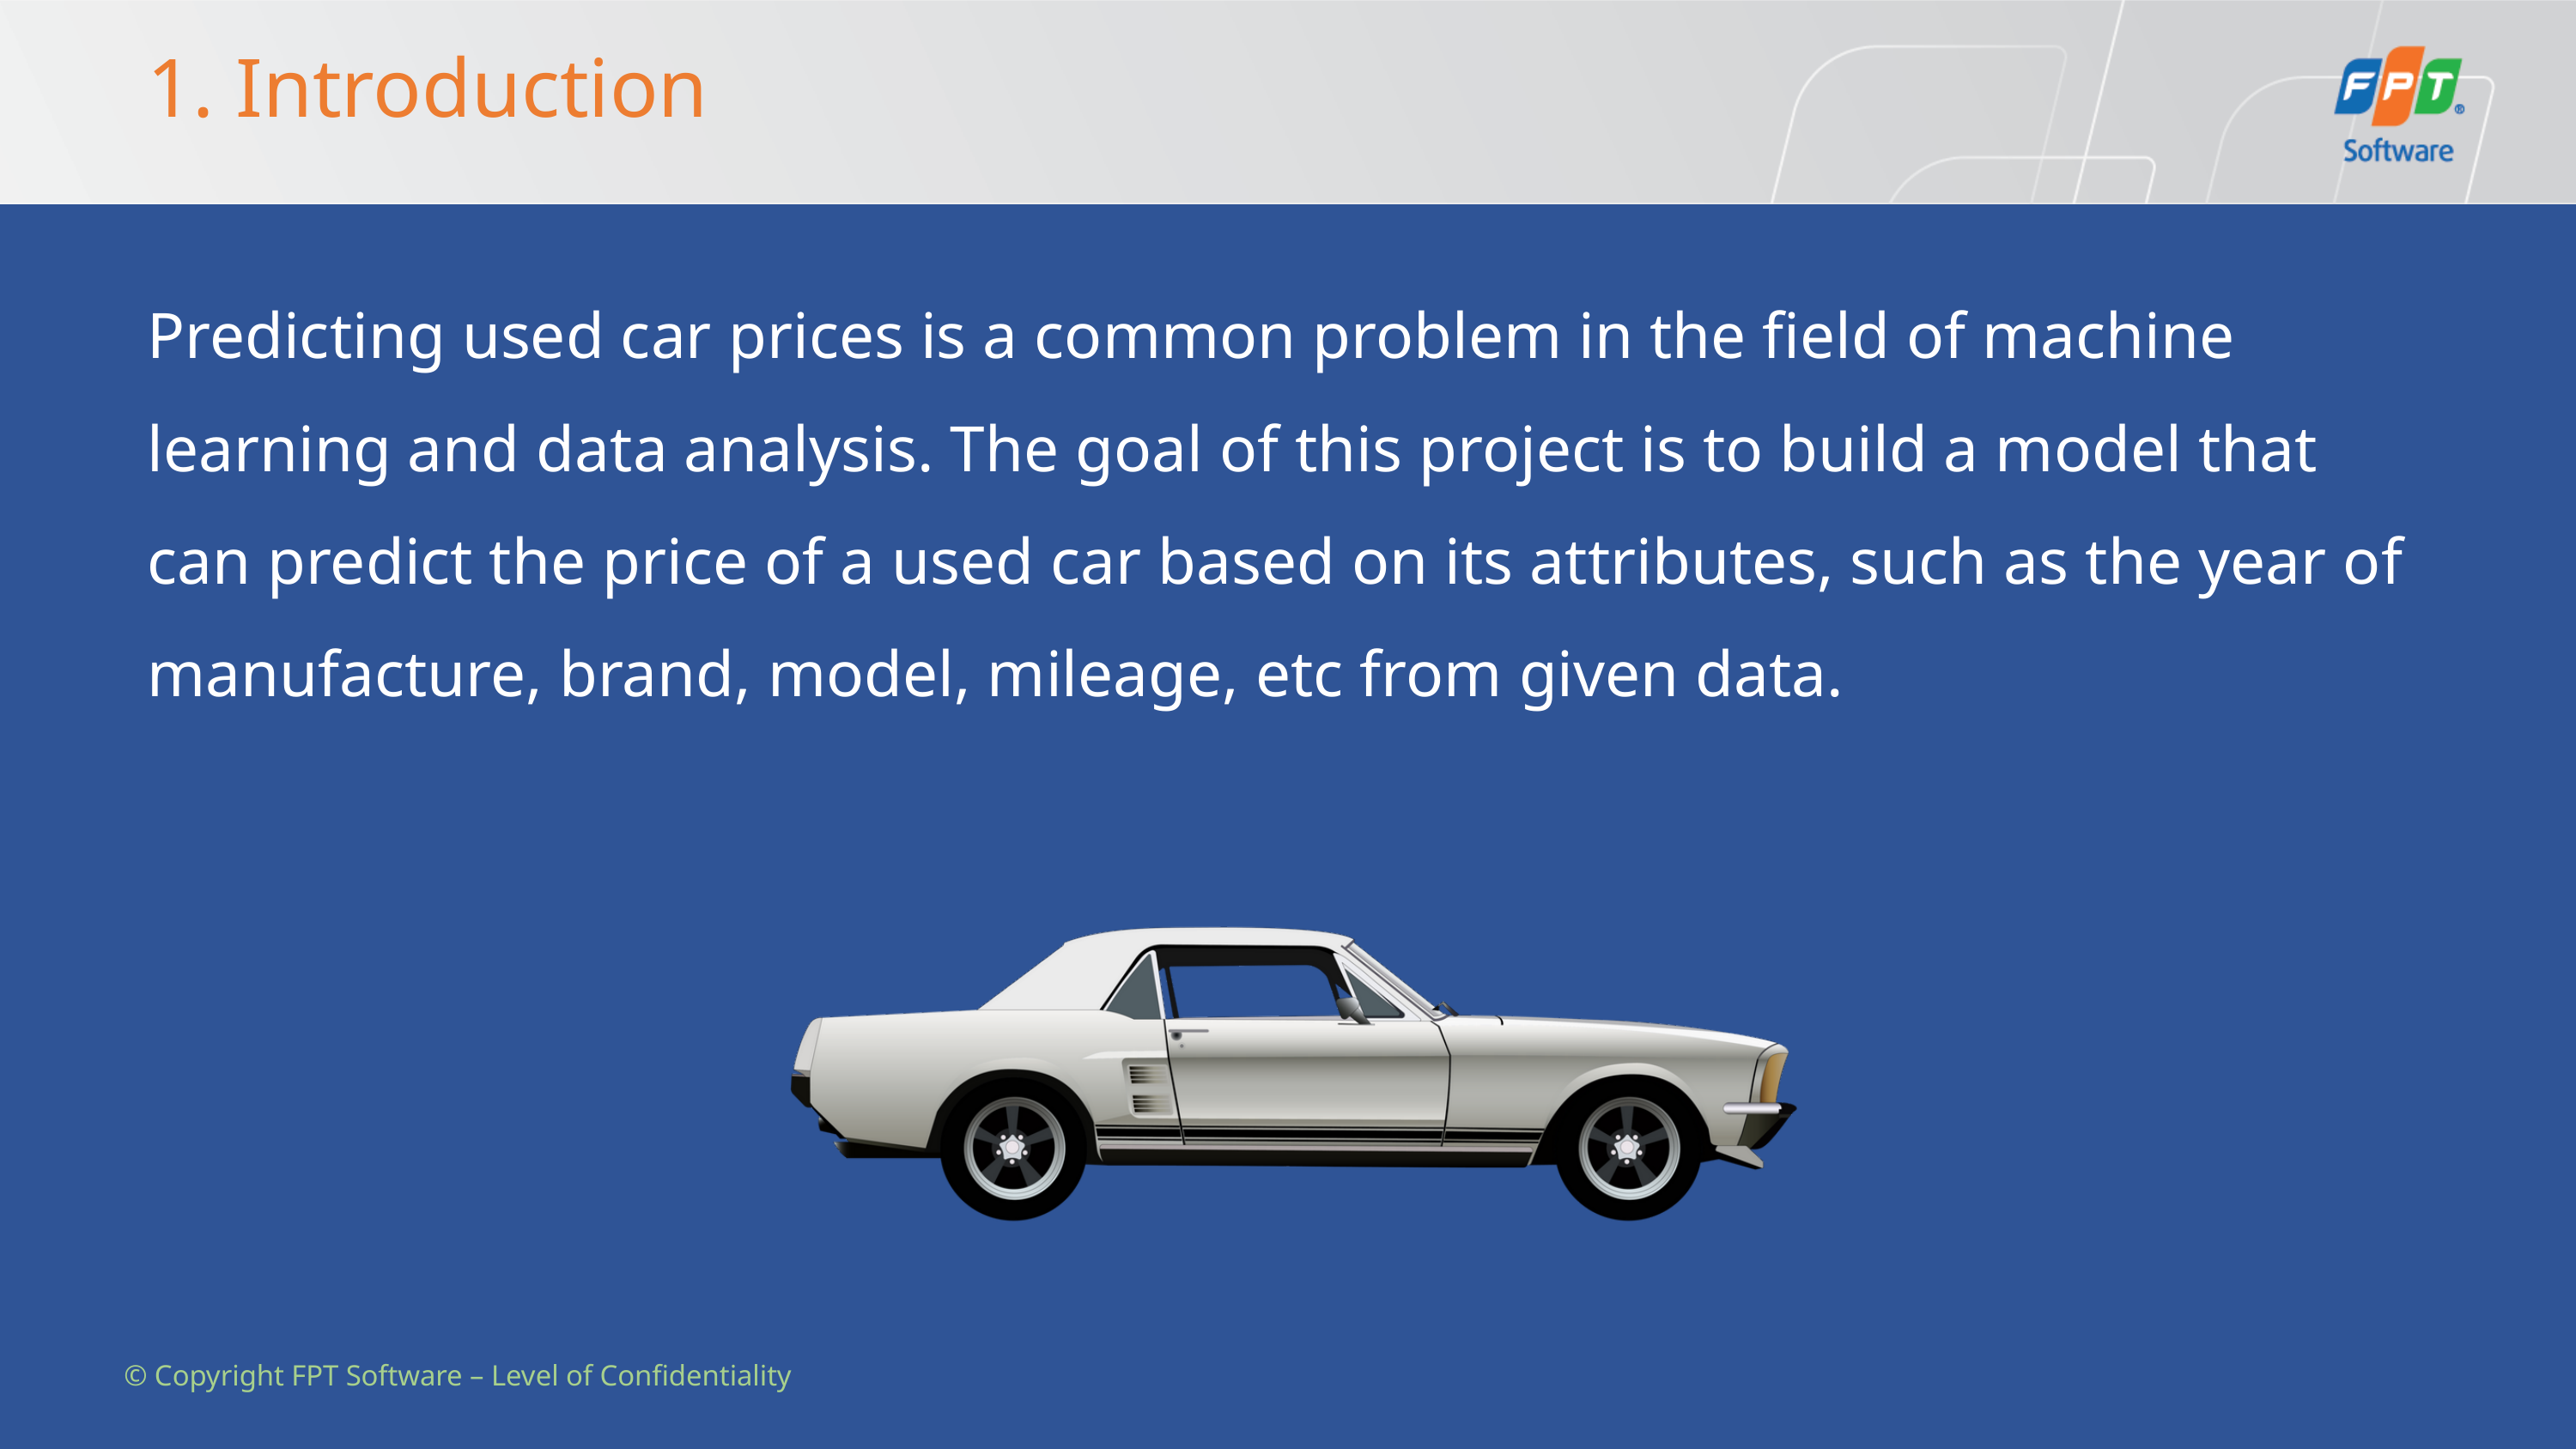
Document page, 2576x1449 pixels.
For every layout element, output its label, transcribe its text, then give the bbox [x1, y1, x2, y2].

text_box [755, 871, 1824, 1304]
text_box [0, 0, 2576, 204]
text_box Predicting used car prices is a common problem in the field of machine learning and data analysis. The goal of this project is to build a model that can predict the price of a used car based on its attributes, such as the year of manufacture, brand, model, mileage, etc from given data. [147, 258, 2432, 710]
text_box 1. Introduction [147, 36, 2305, 133]
text_box © Copyright FPT Software – Level of Confidentiality [124, 1357, 968, 1391]
